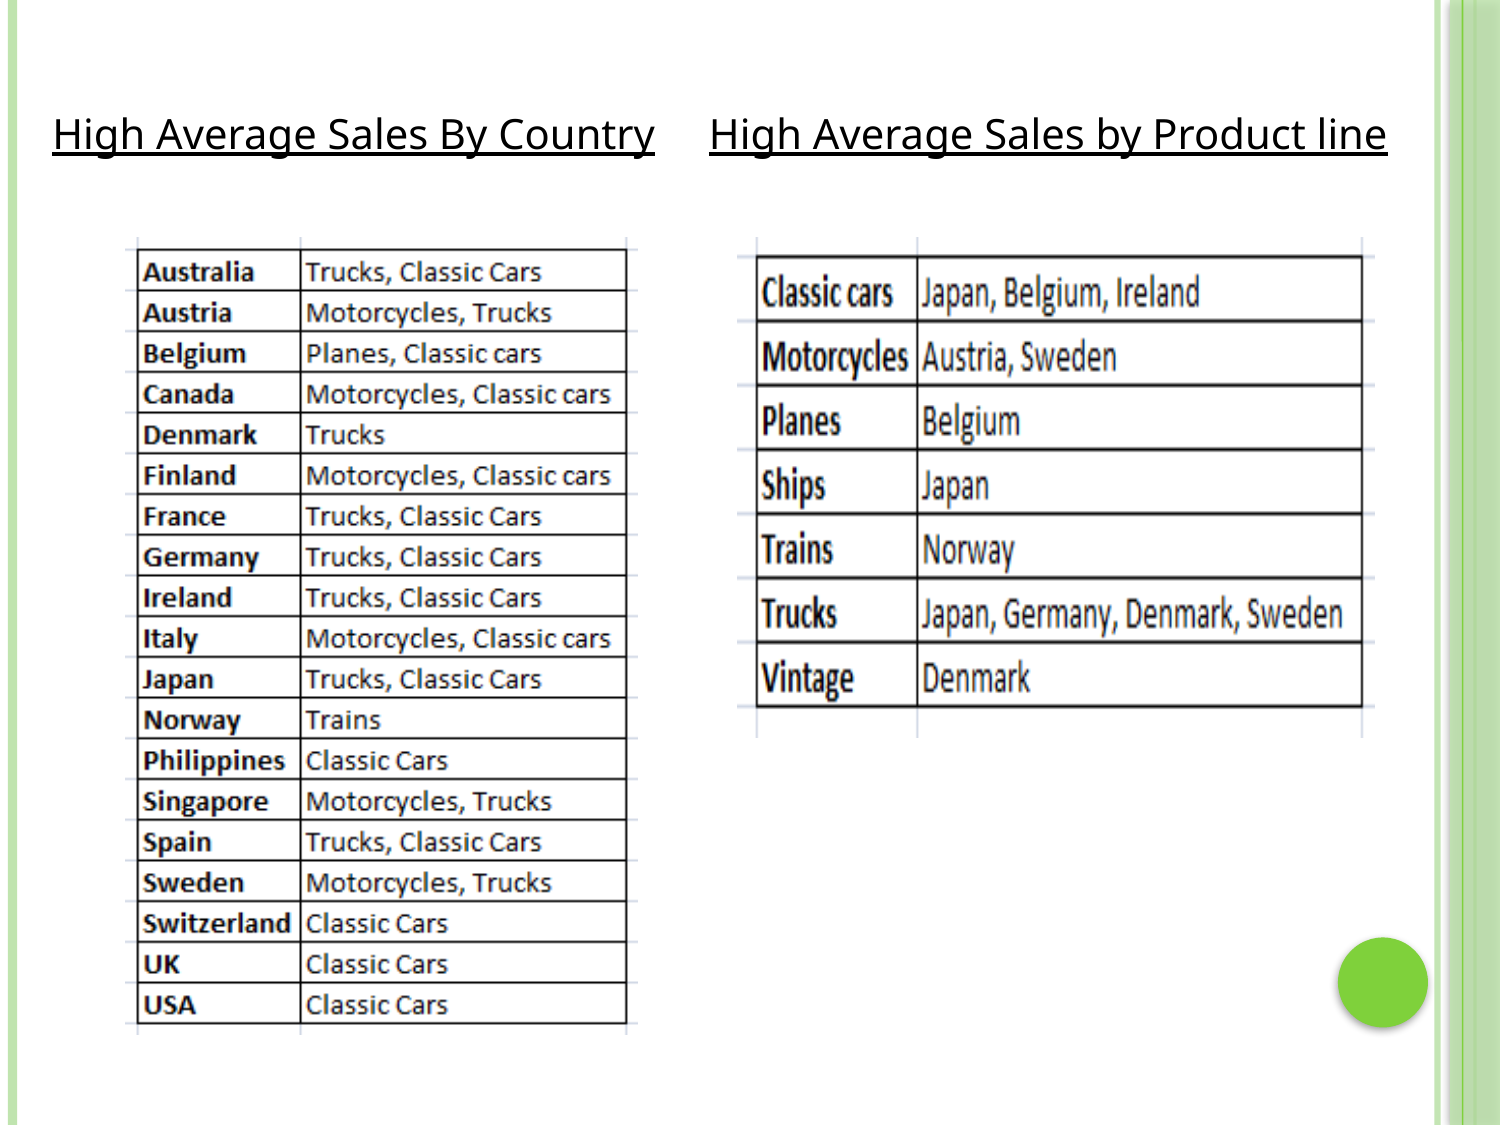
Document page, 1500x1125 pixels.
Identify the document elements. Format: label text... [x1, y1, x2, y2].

picture [124, 236, 638, 1036]
list High Average Sales By Country High Average Sales by Product line [37, 37, 1425, 1088]
picture [736, 236, 1376, 739]
